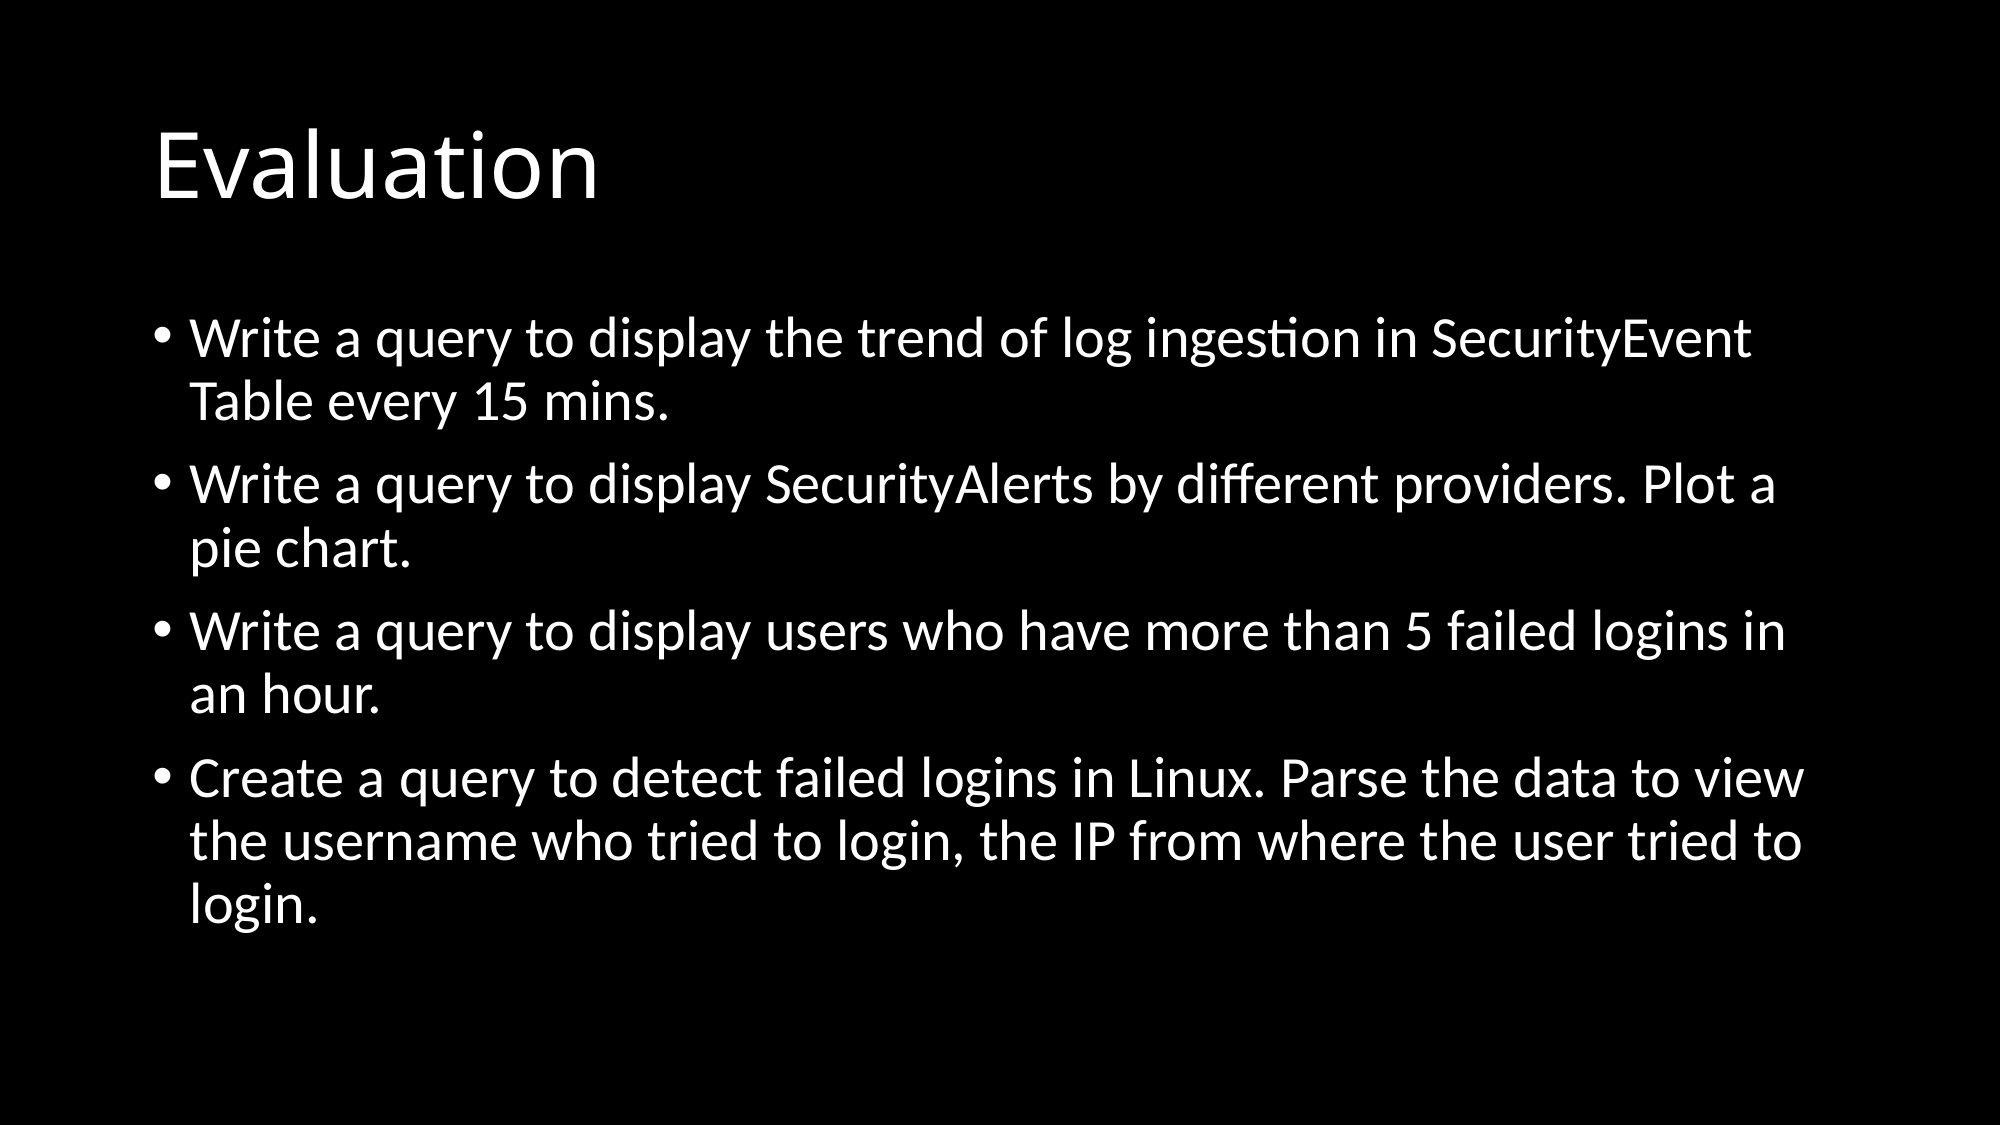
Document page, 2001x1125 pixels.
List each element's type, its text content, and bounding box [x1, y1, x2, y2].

title Evaluation [137, 59, 1863, 278]
list Write a query to display the trend of log ingestion in SecurityEvent Table every 15 mins. Write a query to display SecurityAlerts by different providers. Plot a pie chart. Write a query to display users who have more than 5 failed logins in an hour. Create a query to detect failed logins in Linux. Parse the data to view the username who tried to login, the IP from where the user tried to login. [137, 299, 1863, 1014]
